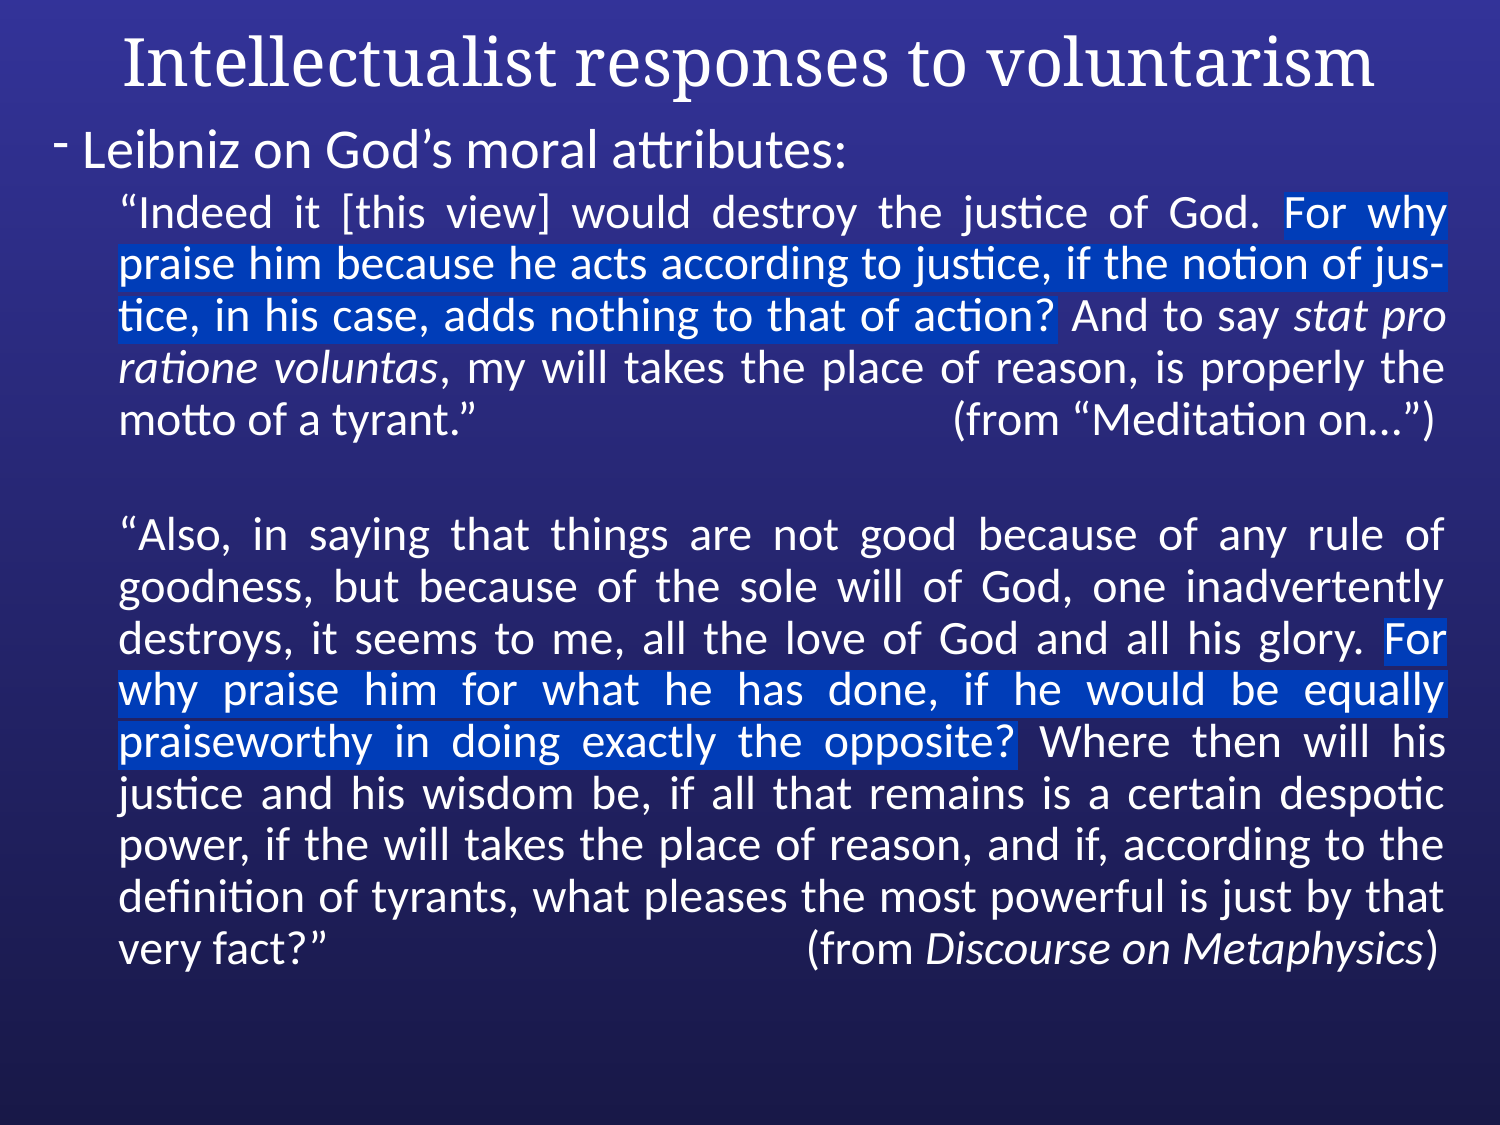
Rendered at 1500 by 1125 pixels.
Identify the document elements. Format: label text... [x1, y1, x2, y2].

title Intellectualist responses to voluntarism [75, 0, 1425, 112]
list Leibniz on God’s moral attributes: “Indeed it [this view] would destroy the justice of God. For why praise him because he acts according to justice, if the notion of jus-tice, in his case, adds nothing to that of action? And to say stat pro ratione voluntas, my will takes the place of reason, is properly the motto of a tyrant.” (from “Meditation on…”) “Also, in saying that things are not good because of any rule of goodness, but because of the sole will of God, one inadvertently destroys, it seems to me, all the love of God and all his glory. For why praise him for what he has done, if he would be equally praiseworthy in doing exactly the opposite? Where then will his justice and his wisdom be, if all that remains is a certain despotic power, if the will takes the place of reason, and if, according to the definition of tyrants, what pleases the most powerful is just by that very fact?” (from Discourse on Metaphysics) [37, 112, 1463, 875]
